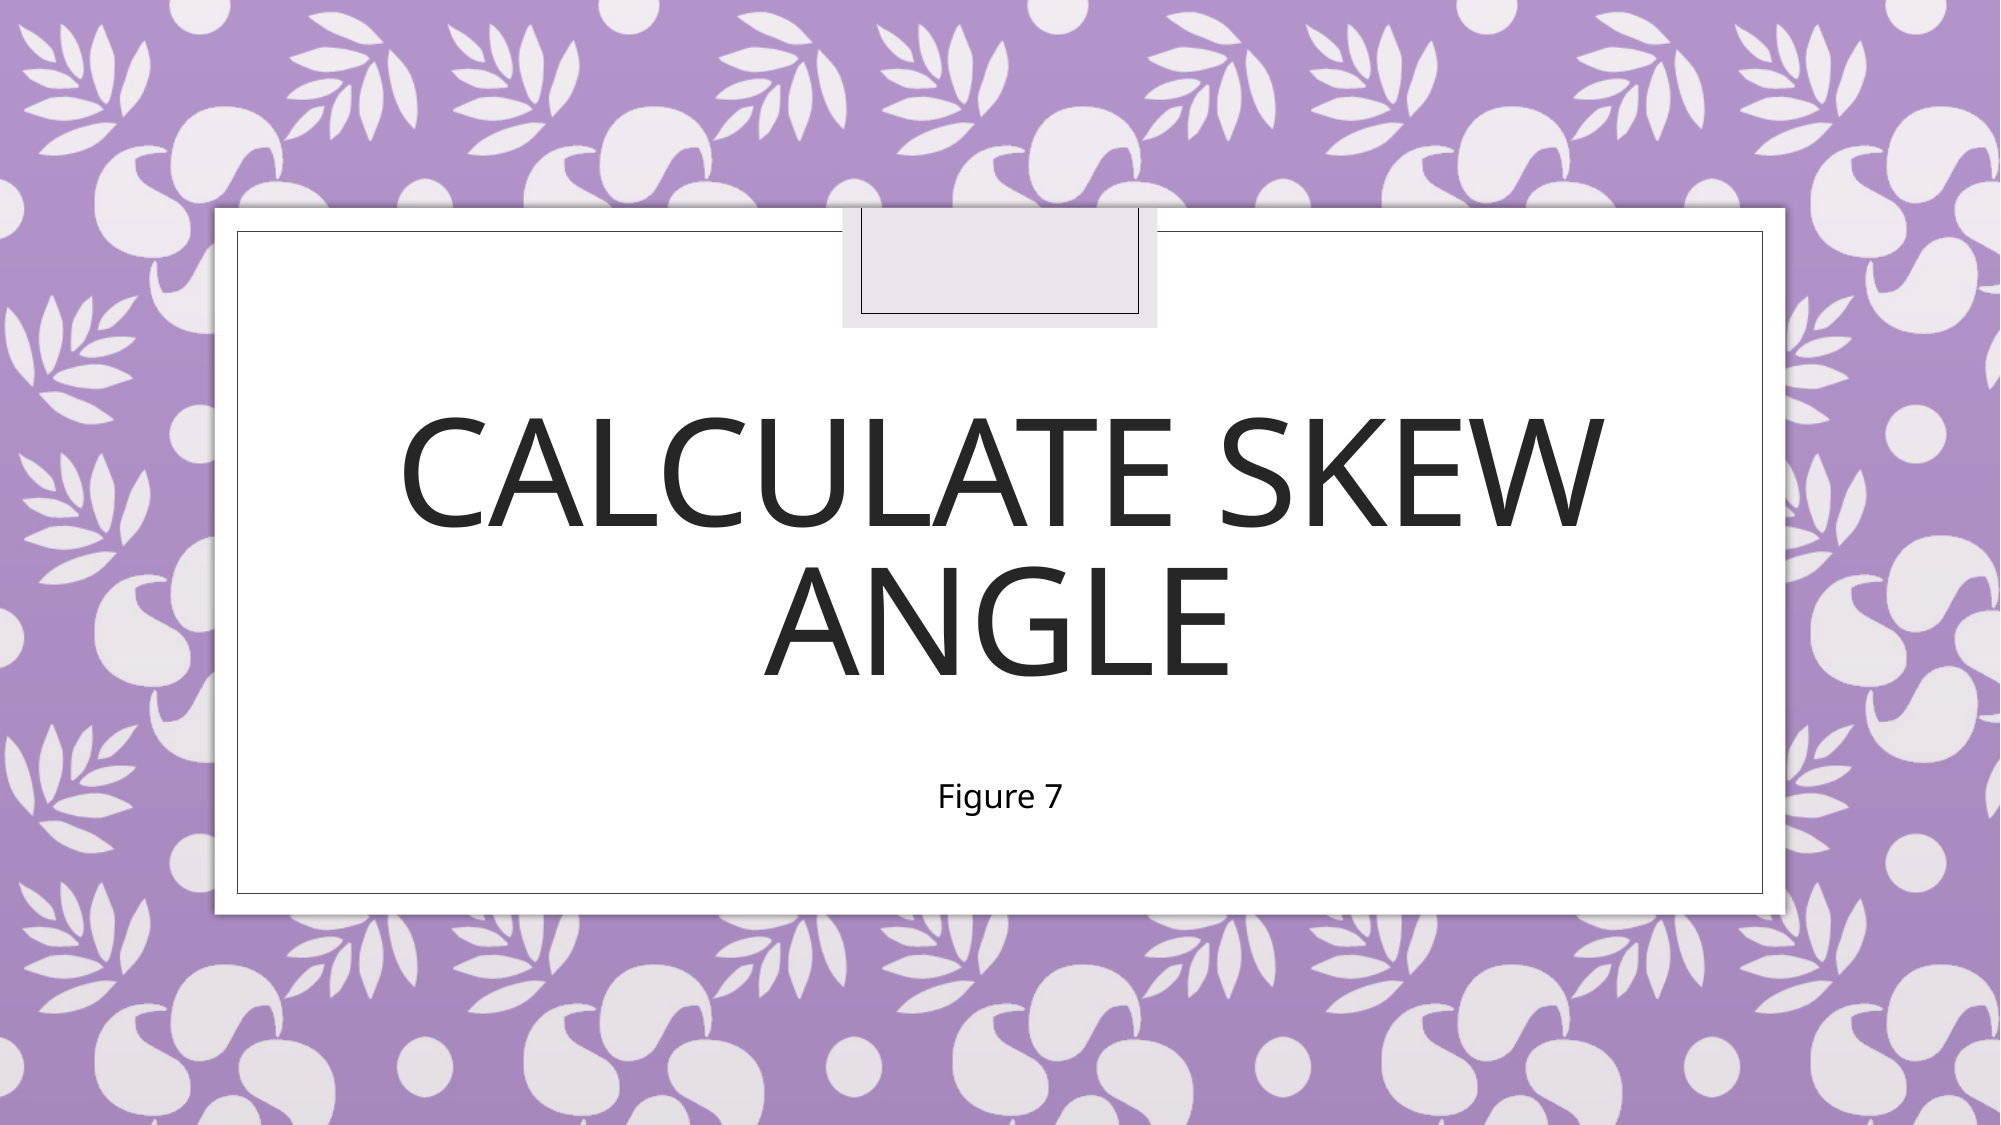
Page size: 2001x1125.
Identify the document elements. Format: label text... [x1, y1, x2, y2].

list Figure 7 [256, 768, 1745, 844]
title Calculate skew angle [256, 343, 1745, 768]
